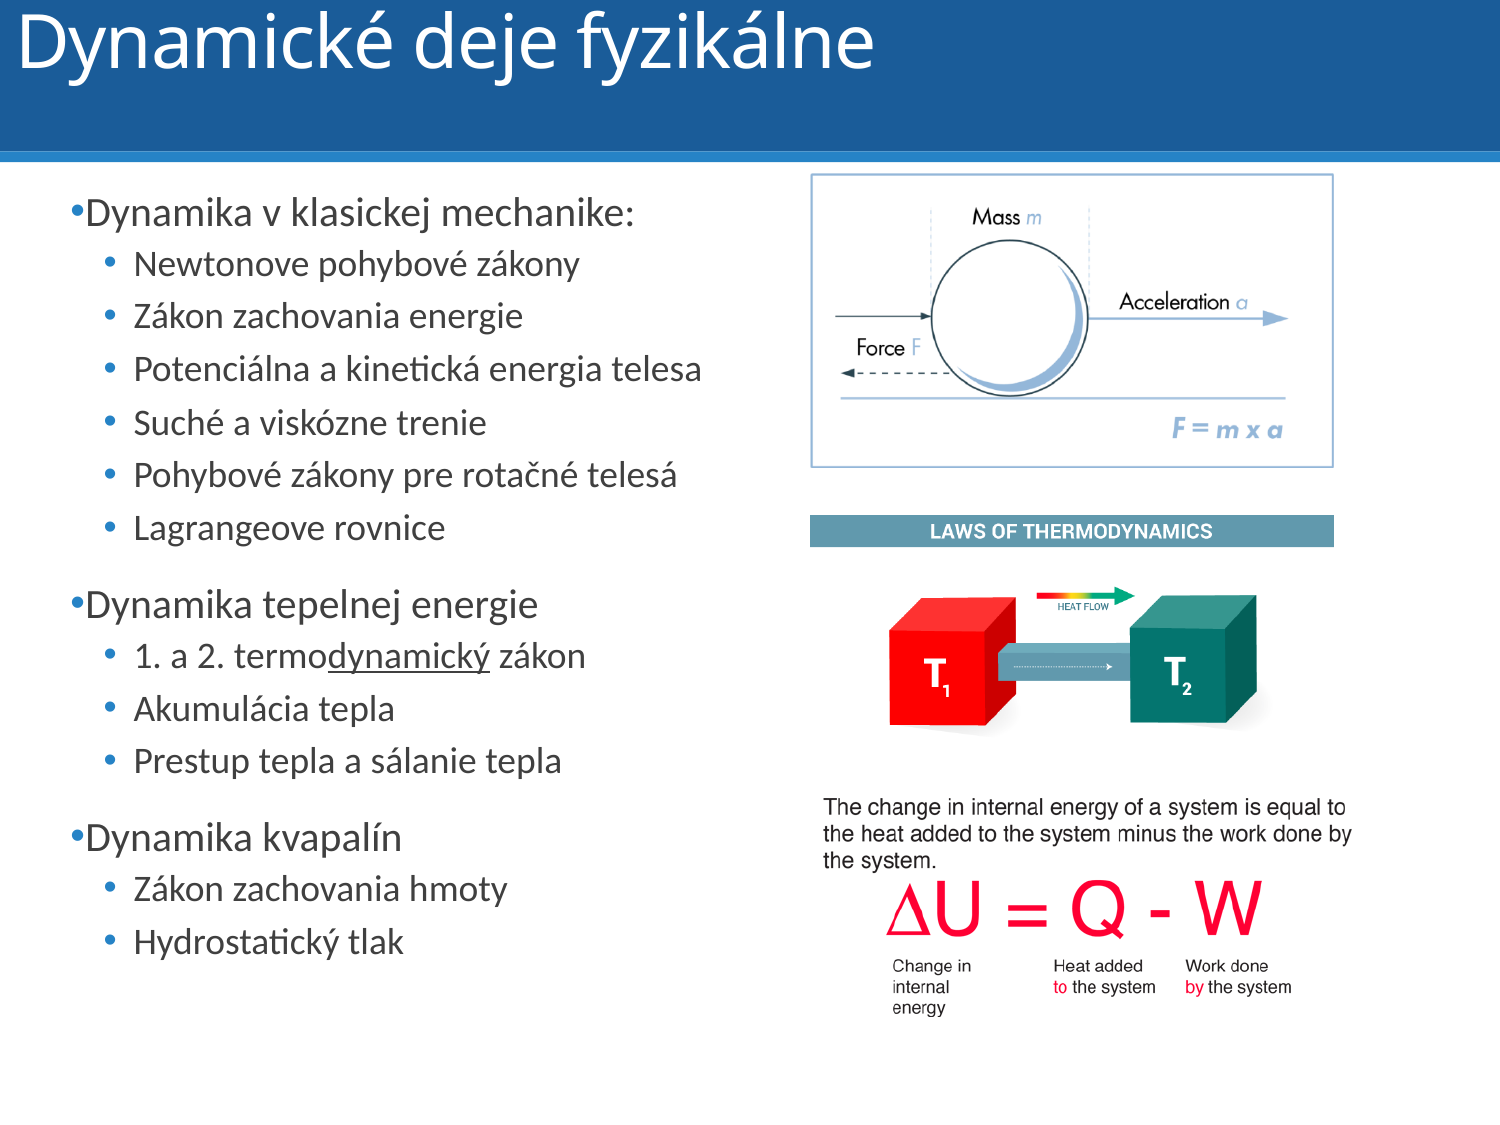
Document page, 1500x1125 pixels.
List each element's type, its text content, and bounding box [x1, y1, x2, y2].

picture [810, 515, 1334, 760]
list Dynamika v klasickej mechanike: Newtonove pohybové zákony Zákon zachovania energie Potenciálna a kinetická energia telesa Suché a viskózne trenie Pohybové zákony pre rotačné telesá Lagrangeove rovnice Dynamika tepelnej energie 1. a 2. termodynamický zákon Akumulácia tepla Prestup tepla a sálanie tepla Dynamika kvapalín Zákon zachovania hmoty Hydrostatický tlak [70, 182, 857, 1125]
title Dynamické deje fyzikálne [0, 0, 1334, 146]
picture [810, 172, 1334, 469]
picture [810, 790, 1374, 1030]
